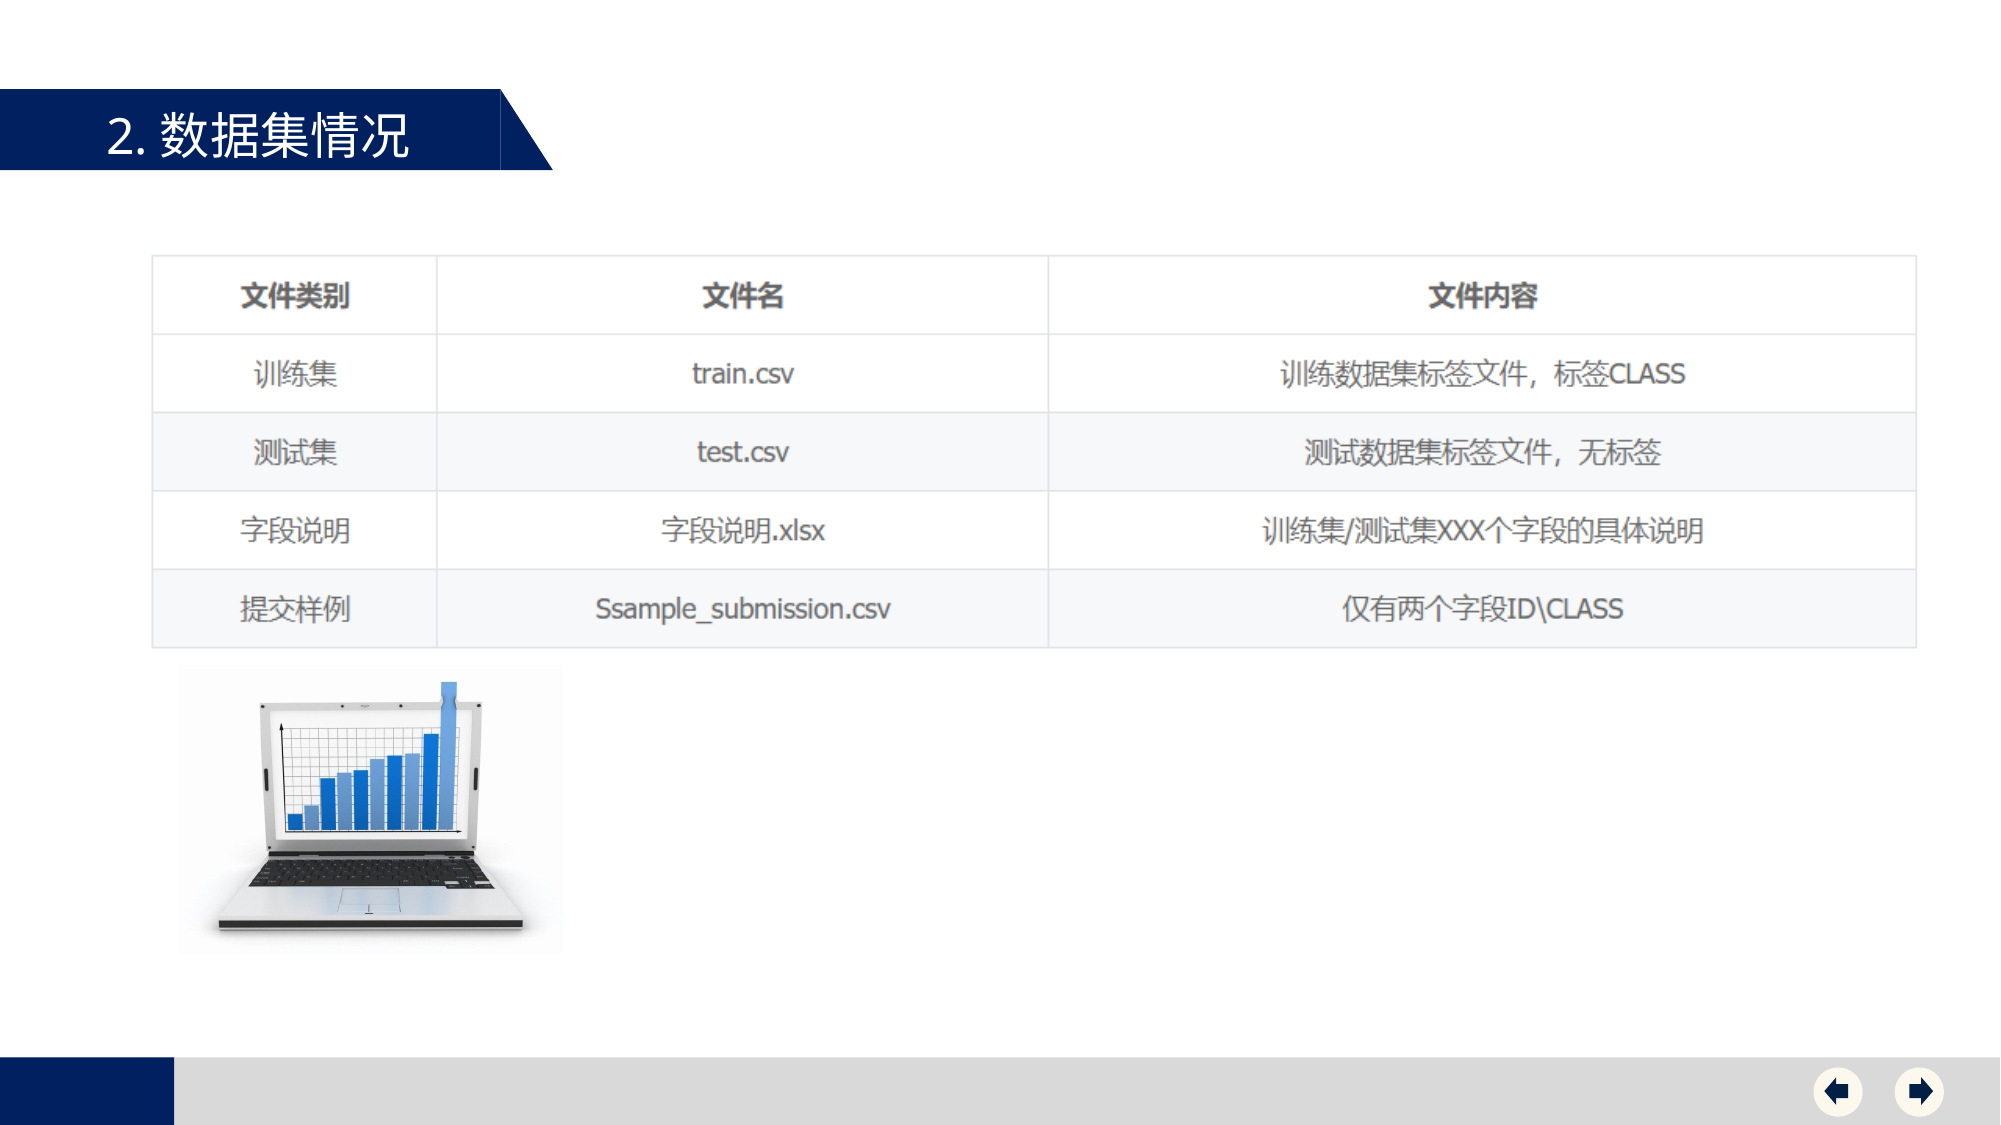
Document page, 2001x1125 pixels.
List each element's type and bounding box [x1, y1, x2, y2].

text_box [1894, 1067, 1944, 1117]
text_box [0, 89, 553, 173]
picture [144, 249, 1922, 655]
text_box [179, 665, 691, 1036]
text_box [1813, 1067, 1863, 1117]
